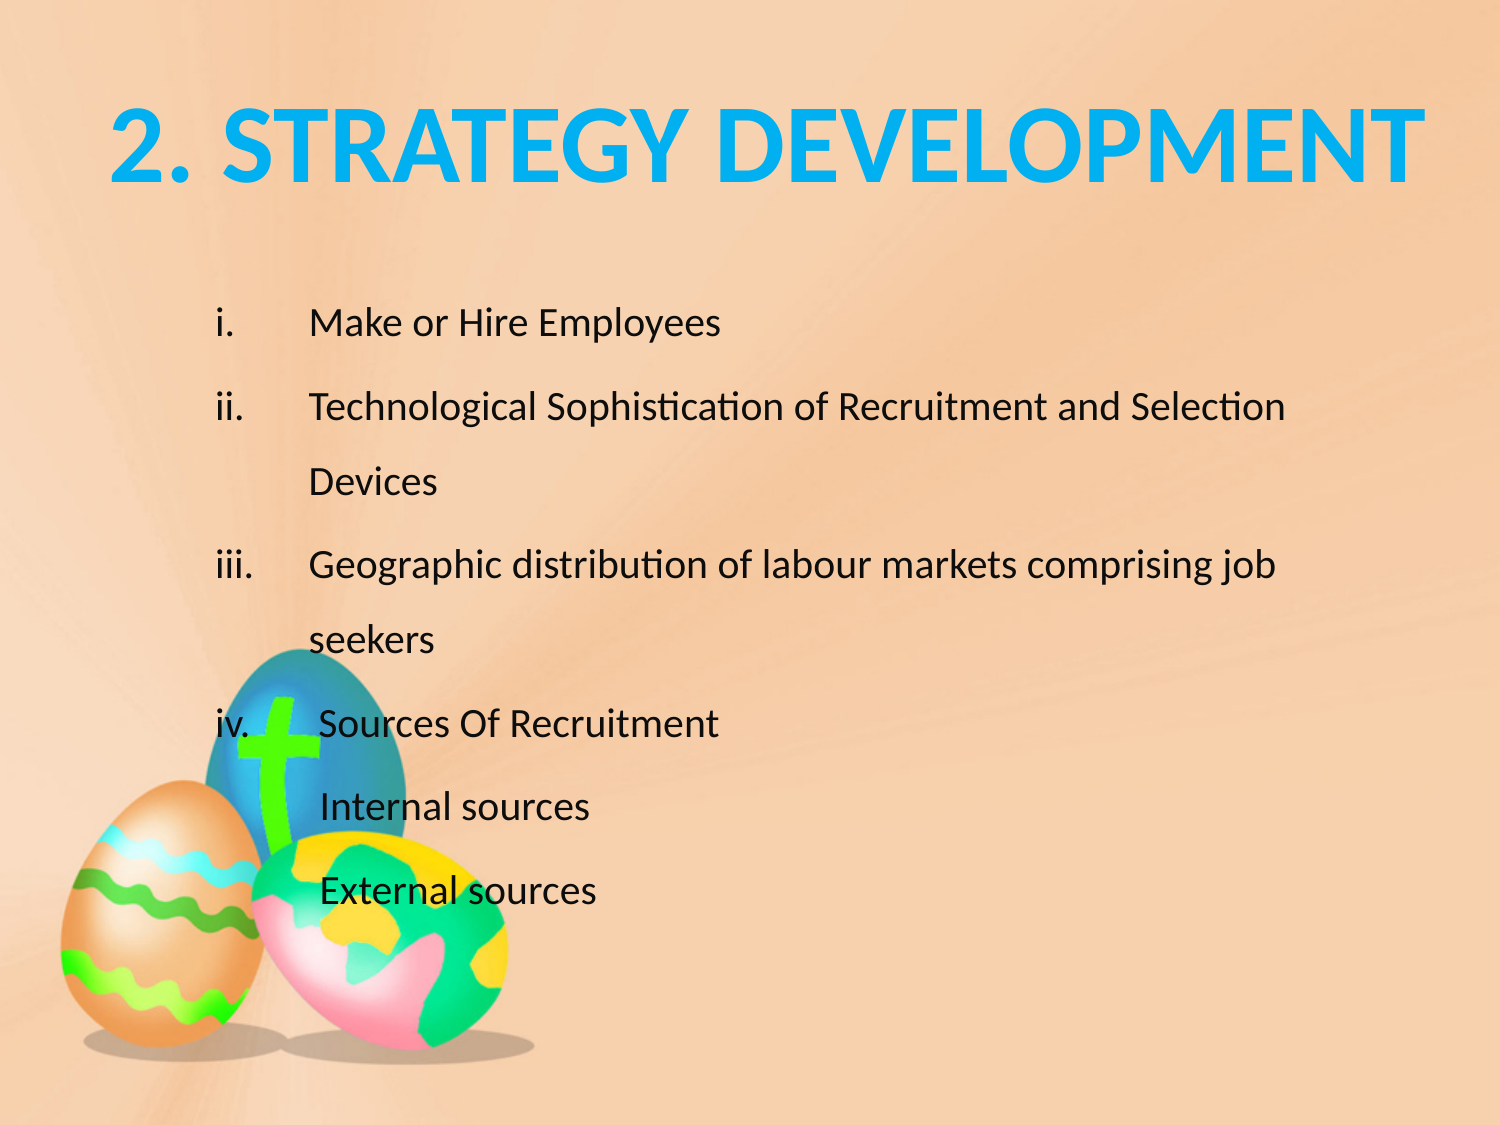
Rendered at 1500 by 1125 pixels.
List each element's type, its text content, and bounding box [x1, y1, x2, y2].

list Make or Hire Employees Technological Sophistication of Recruitment and Selection Devices Geographic distribution of labour markets comprising job seekers Sources Of Recruitment Internal sources External sources [200, 262, 1425, 1005]
picture [0, 0, 1500, 1125]
text_box 2. Strategy Development [93, 62, 1443, 213]
